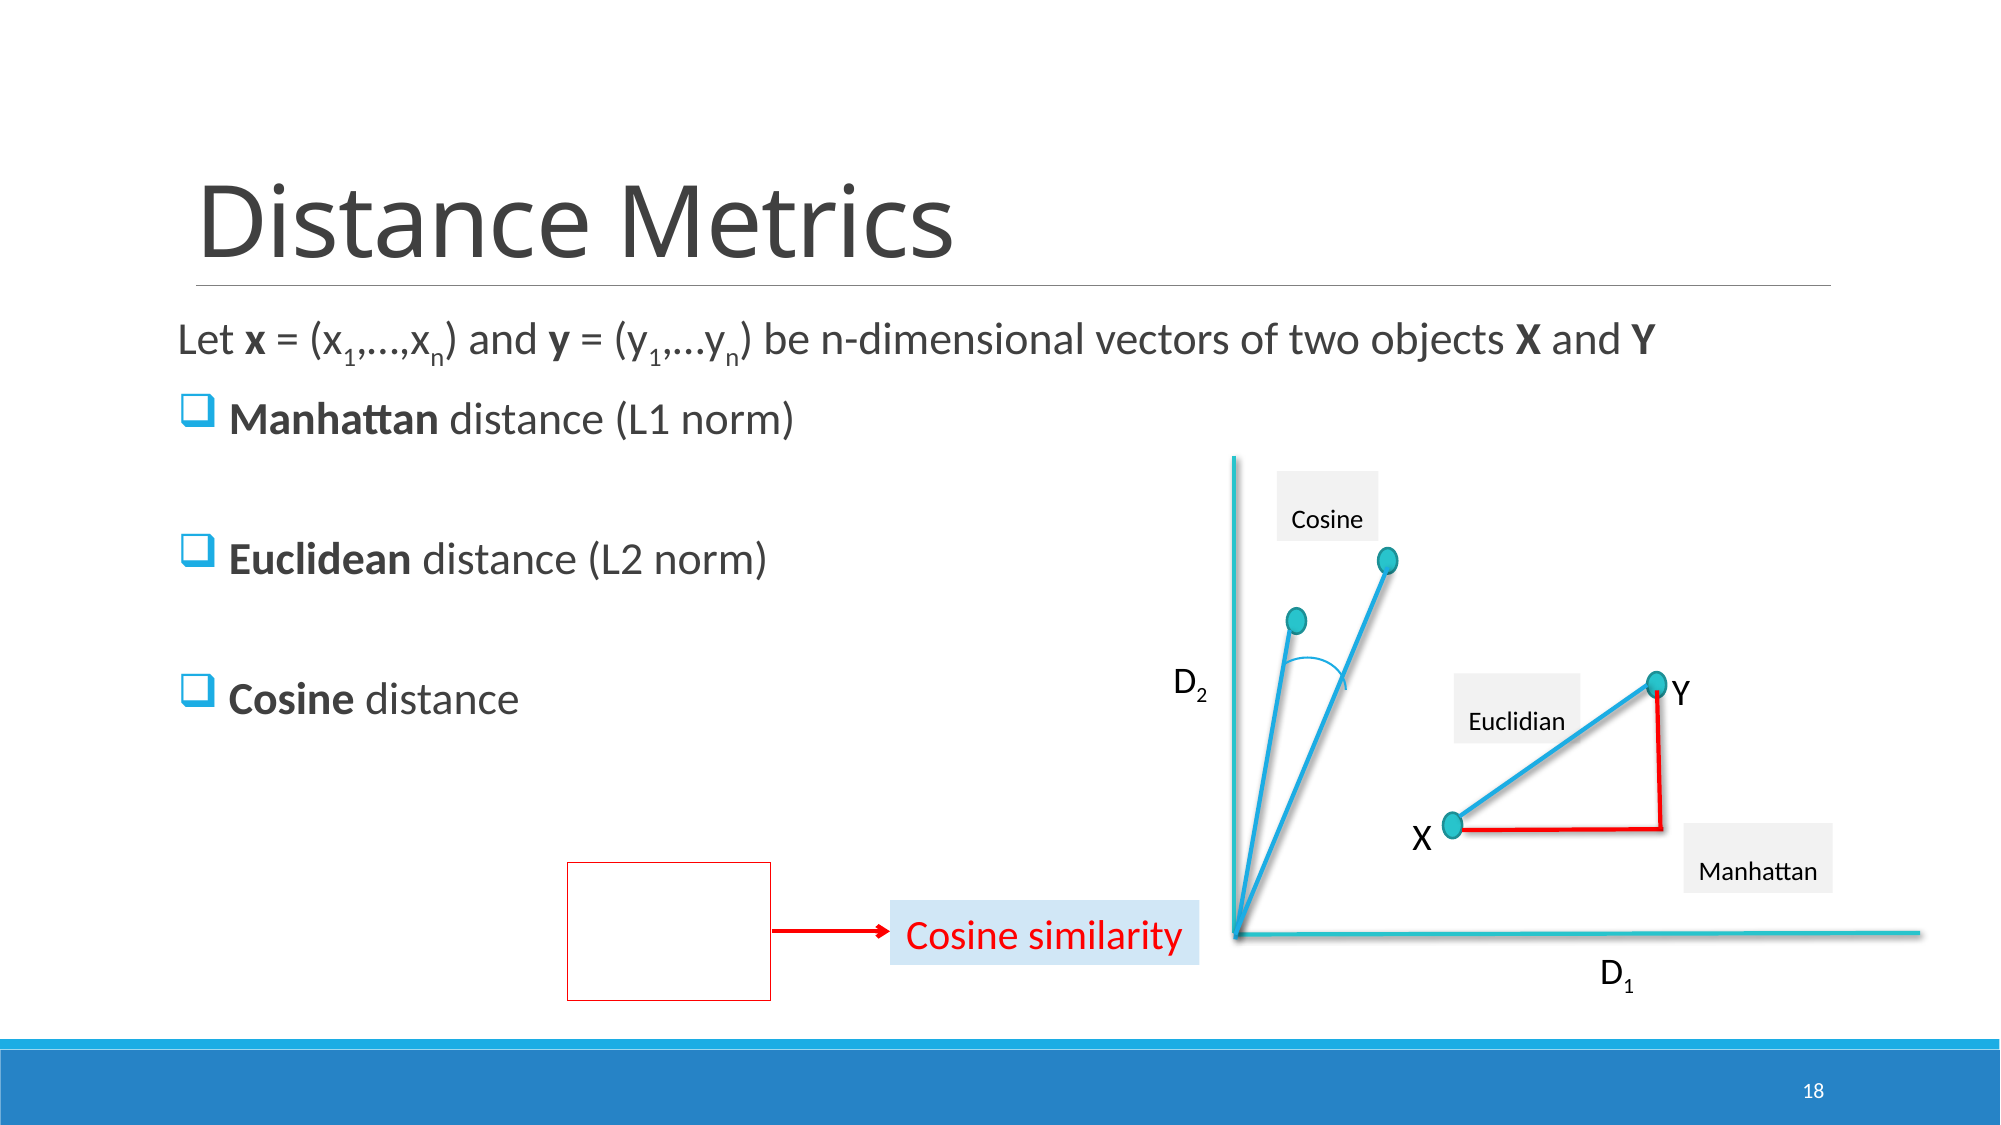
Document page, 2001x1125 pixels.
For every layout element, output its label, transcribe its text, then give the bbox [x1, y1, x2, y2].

text_box [567, 862, 770, 1000]
text_box Cosine similarity [890, 900, 1200, 965]
text_box [1646, 670, 1657, 687]
text_box [1447, 811, 1461, 840]
text_box X [1397, 805, 1447, 866]
text_box Cosine [1276, 471, 1379, 541]
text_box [1234, 573, 1389, 936]
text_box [1656, 690, 1661, 830]
text_box Y [1657, 660, 1705, 721]
title Distance Metrics [180, 47, 1830, 285]
text_box [1376, 546, 1399, 570]
text_box Euclidian [1453, 673, 1581, 744]
text_box Manhattan [1683, 823, 1833, 893]
slide_number 18 [1624, 1059, 1840, 1120]
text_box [1458, 684, 1648, 817]
text_box D2 [1158, 648, 1223, 715]
text_box D1 [1585, 942, 1650, 1006]
